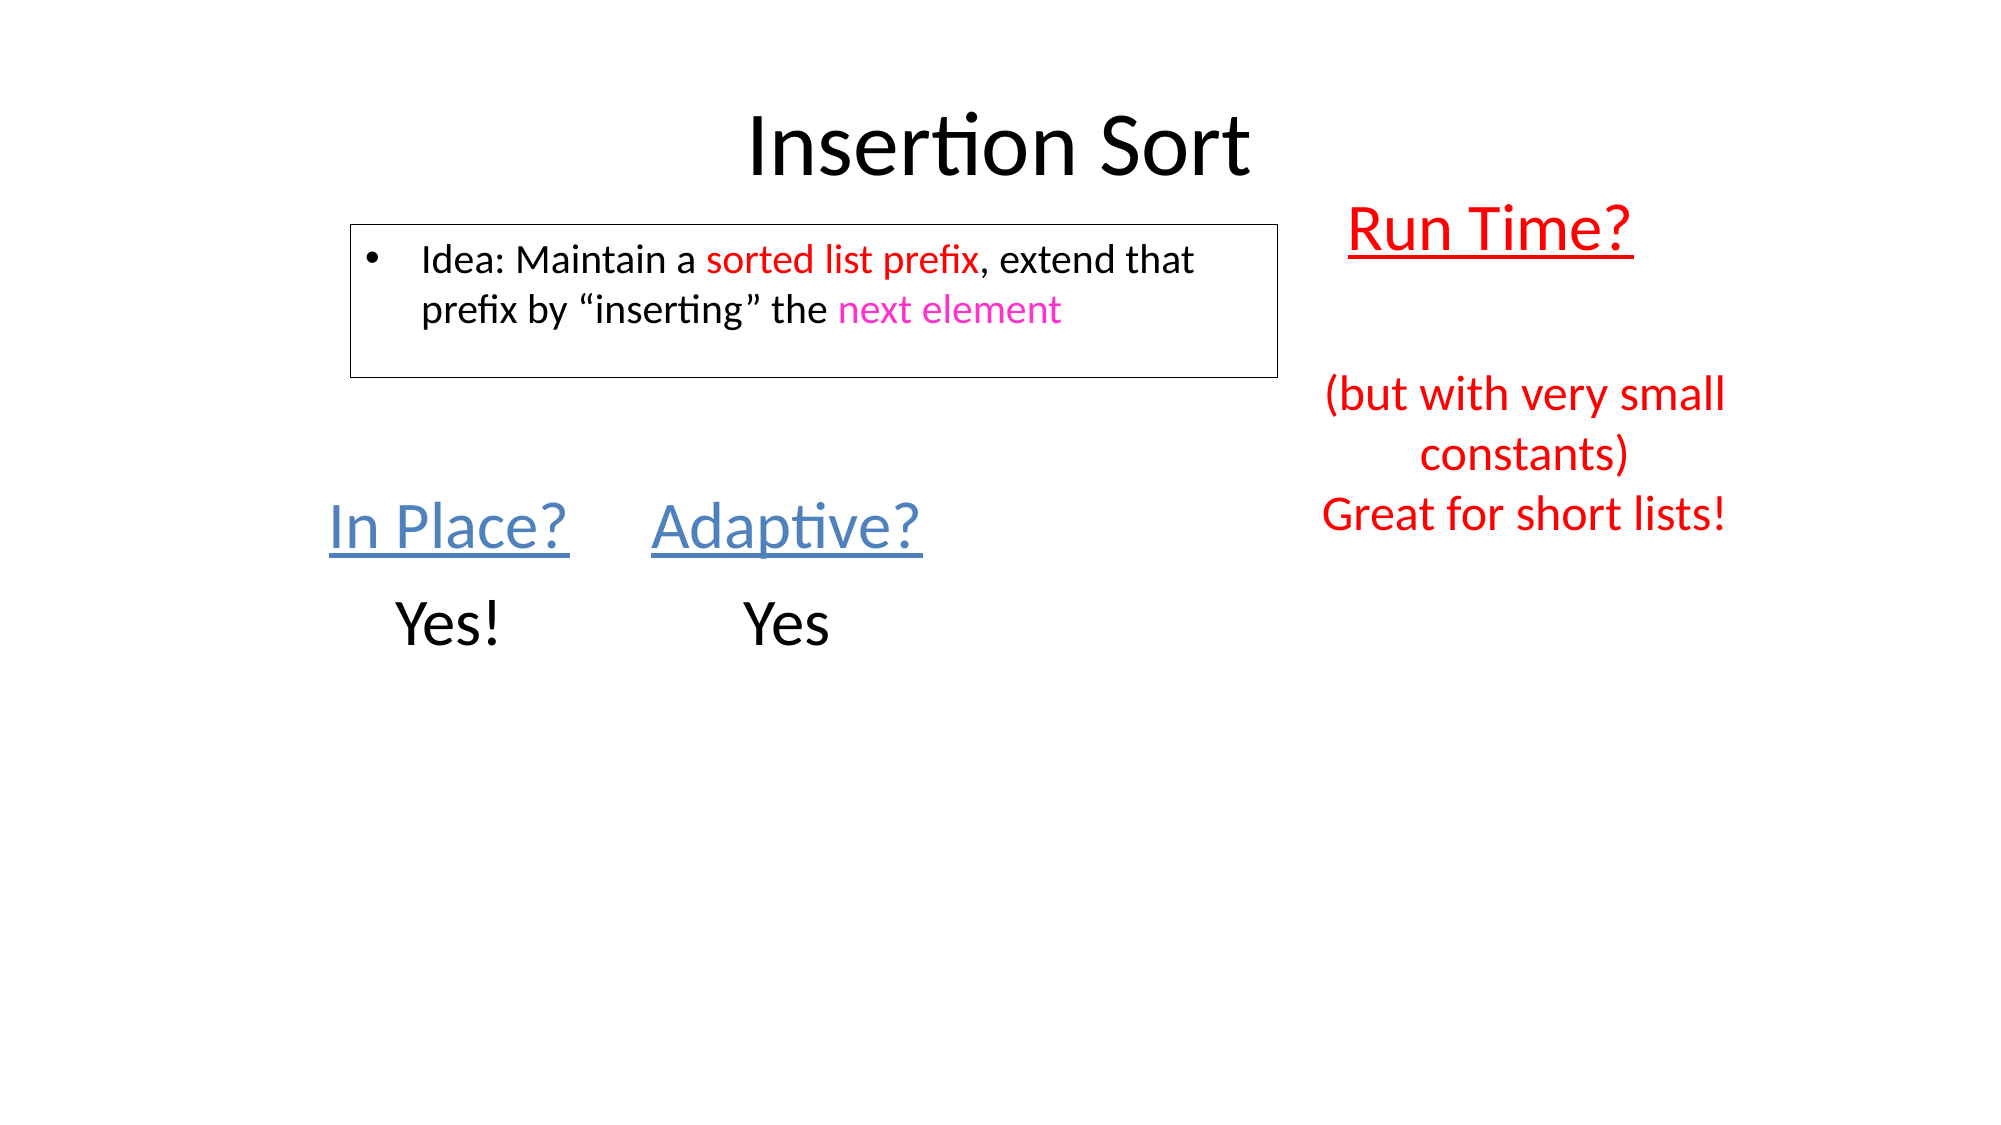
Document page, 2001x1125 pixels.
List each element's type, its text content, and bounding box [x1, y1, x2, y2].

title Insertion Sort [99, 45, 1900, 233]
text_box Idea: Maintain a sorted list prefix, extend that prefix by “inserting” the next element [350, 224, 1278, 378]
text_box Adaptive? [636, 474, 938, 570]
text_box Yes [728, 570, 846, 666]
text_box Run Time? [1332, 176, 1649, 272]
text_box In Place? [313, 474, 585, 570]
text_box Yes! [380, 570, 519, 666]
